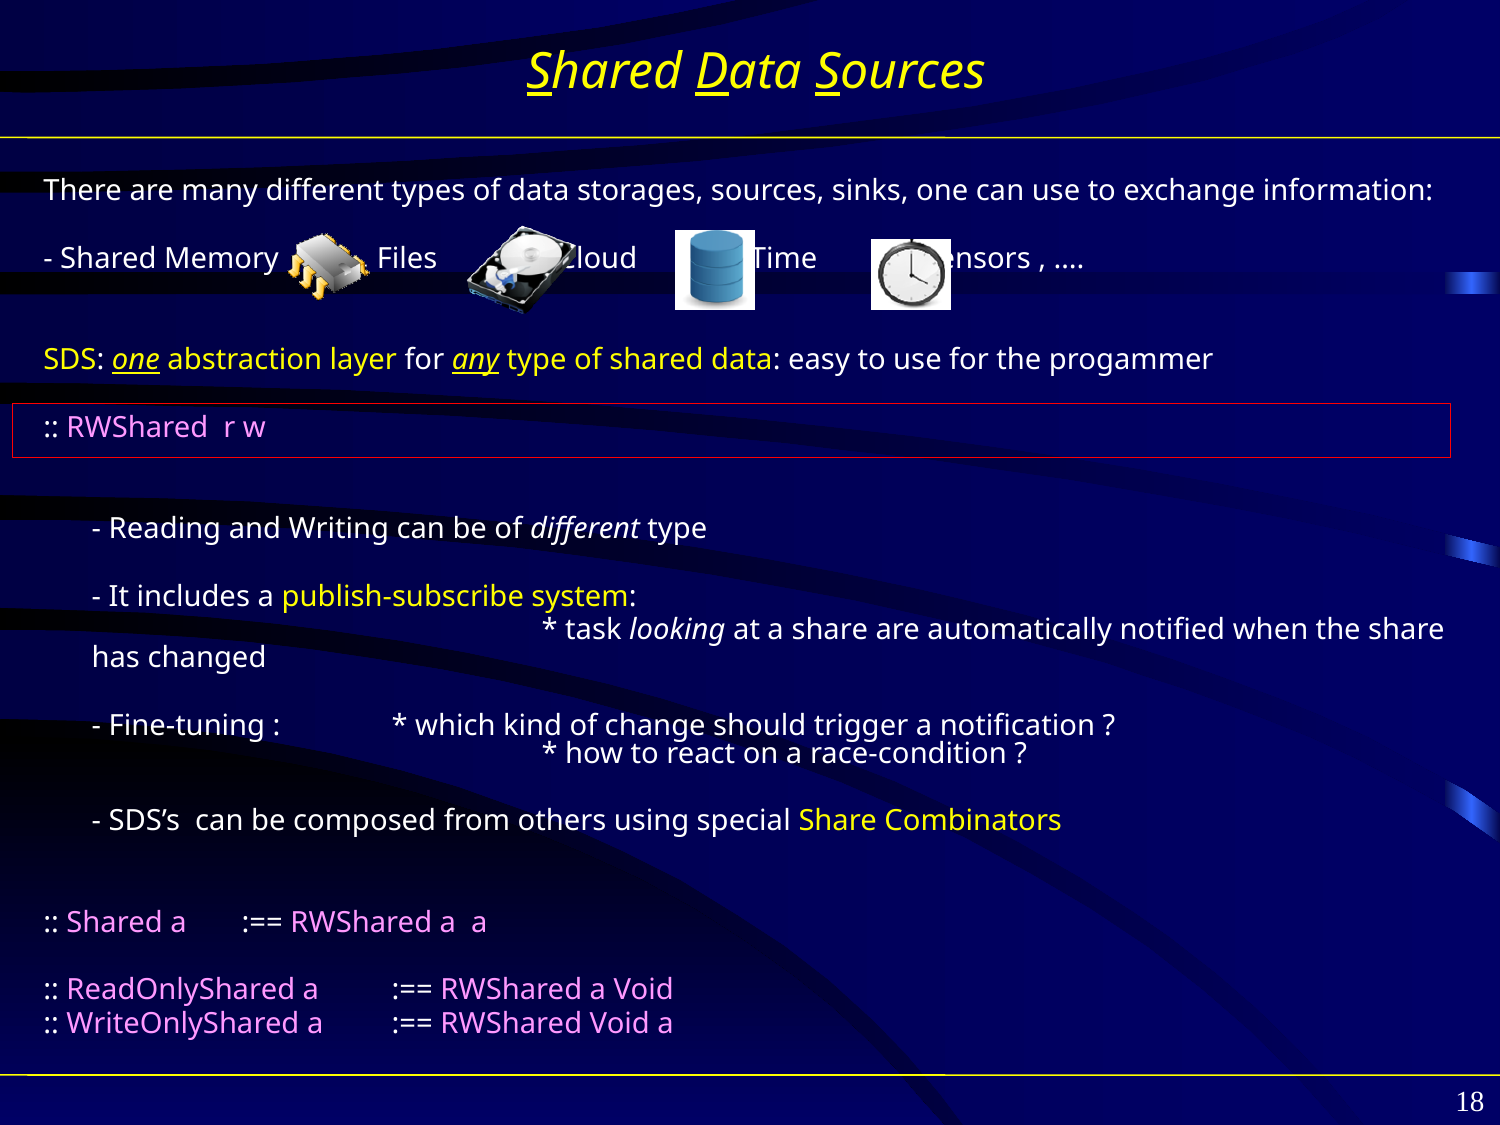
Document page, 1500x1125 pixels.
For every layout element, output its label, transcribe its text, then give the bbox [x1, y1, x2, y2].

picture [675, 230, 755, 310]
picture [464, 212, 579, 327]
slide_number 18 [1381, 1074, 1500, 1125]
picture [871, 239, 951, 310]
list There are many different types of data storages, sources, sinks, one can use to exchange information: - Shared Memory , Files , Cloud , Time , Sensors , …. SDS: one abstraction layer for any type of shared data: easy to use for the progammer :: RWShared r w - Reading and Writing can be of different type - It includes a publish-subscribe system: * task looking at a share are automatically notified when the share has changed - Fine-tuning : * which kind of change should trigger a notification ? * how to react on a race-condition ? - SDS’s can be composed from others using special Share Combinators :: Shared a :== RWShared a a :: ReadOnlyShared a :== RWShared a Void :: WriteOnlyShared a :== RWShared Void a [12, 137, 1500, 1040]
text_box [12, 403, 1451, 458]
picture [286, 224, 370, 308]
title Shared Data Sources [12, 0, 1500, 137]
